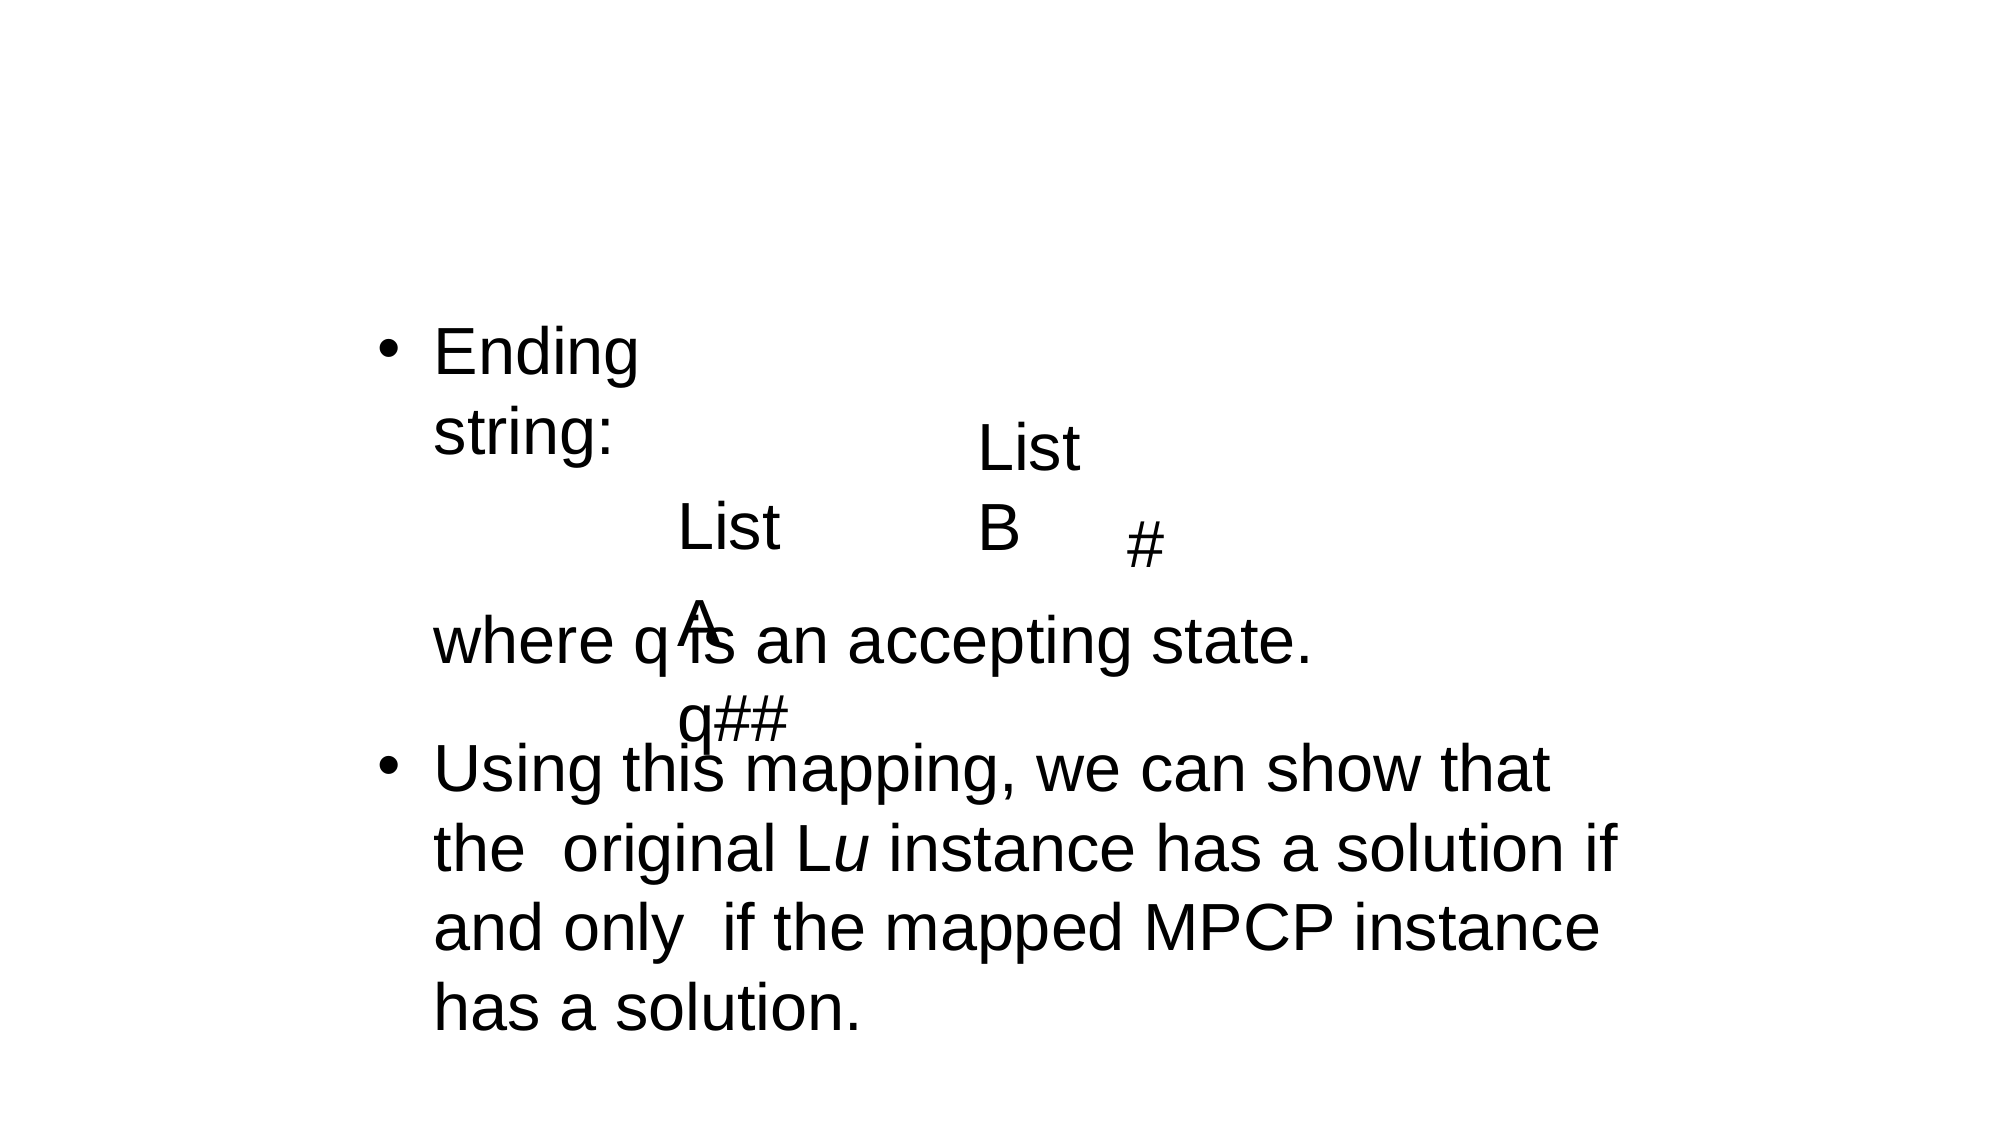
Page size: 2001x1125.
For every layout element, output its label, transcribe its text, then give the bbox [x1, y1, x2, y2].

text_box where q is an accepting state. Using this mapping, we can show that the original Lu instance has a solution if and only if the mapped MPCP instance has a solution. [375, 548, 1645, 1045]
text_box Ending string: List A q## [375, 288, 825, 548]
text_box List B [975, 402, 1123, 548]
text_box # [1125, 498, 1163, 548]
